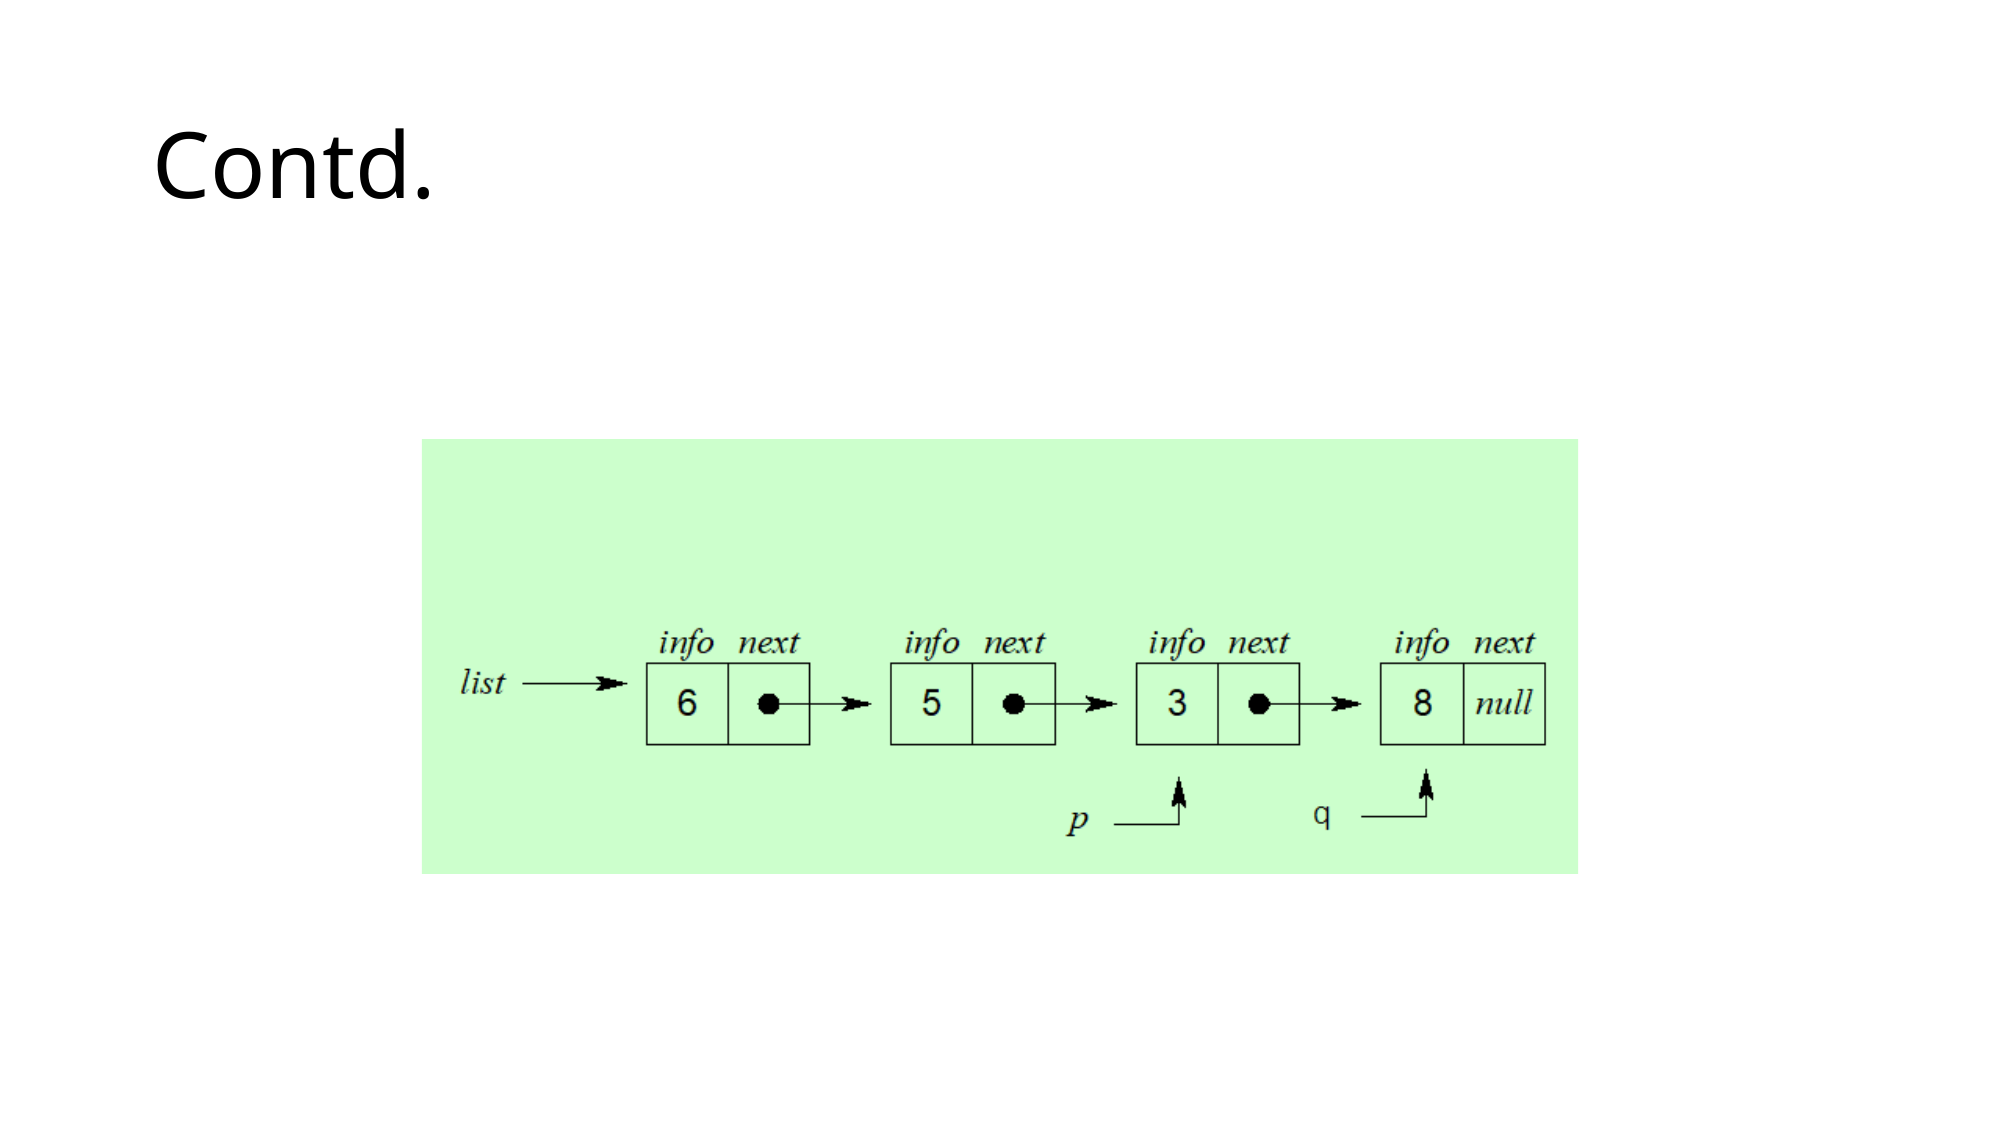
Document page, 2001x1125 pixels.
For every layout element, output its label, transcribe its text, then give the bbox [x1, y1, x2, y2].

title Contd. [137, 59, 1863, 278]
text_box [421, 439, 1579, 874]
